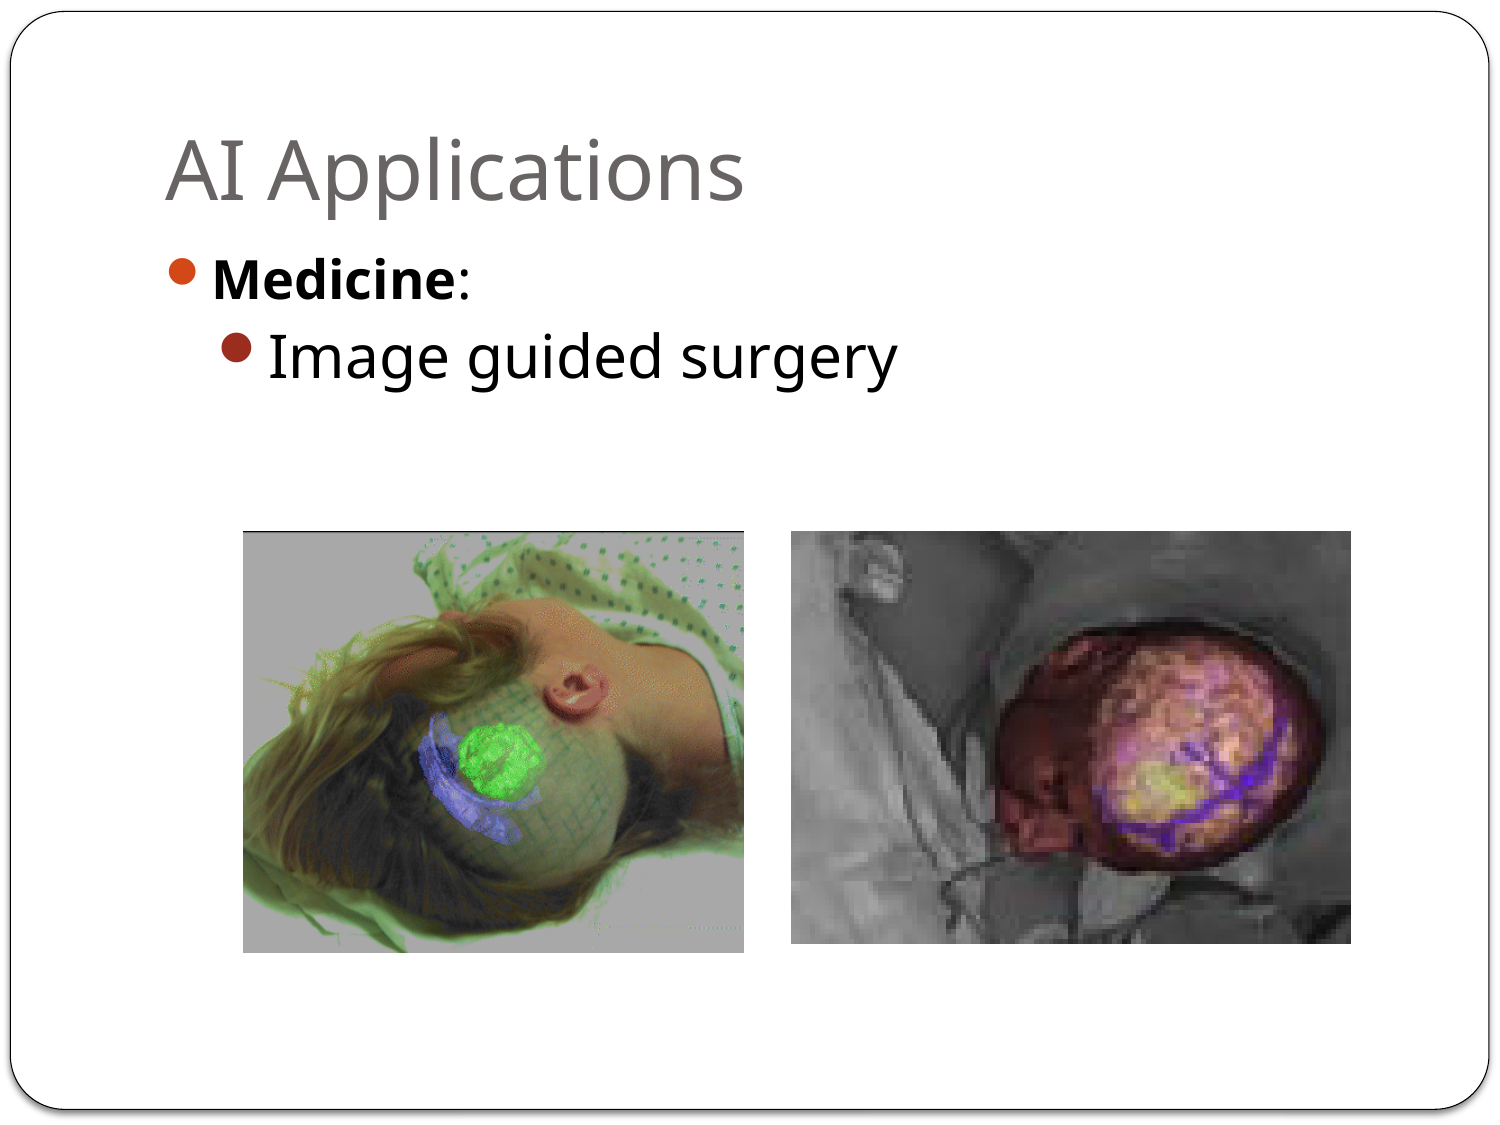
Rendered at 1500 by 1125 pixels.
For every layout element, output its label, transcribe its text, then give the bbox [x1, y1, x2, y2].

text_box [790, 531, 1351, 945]
title AI Applications [149, 44, 1426, 233]
picture [243, 531, 744, 953]
list Medicine: Image guided surgery [149, 237, 1426, 988]
